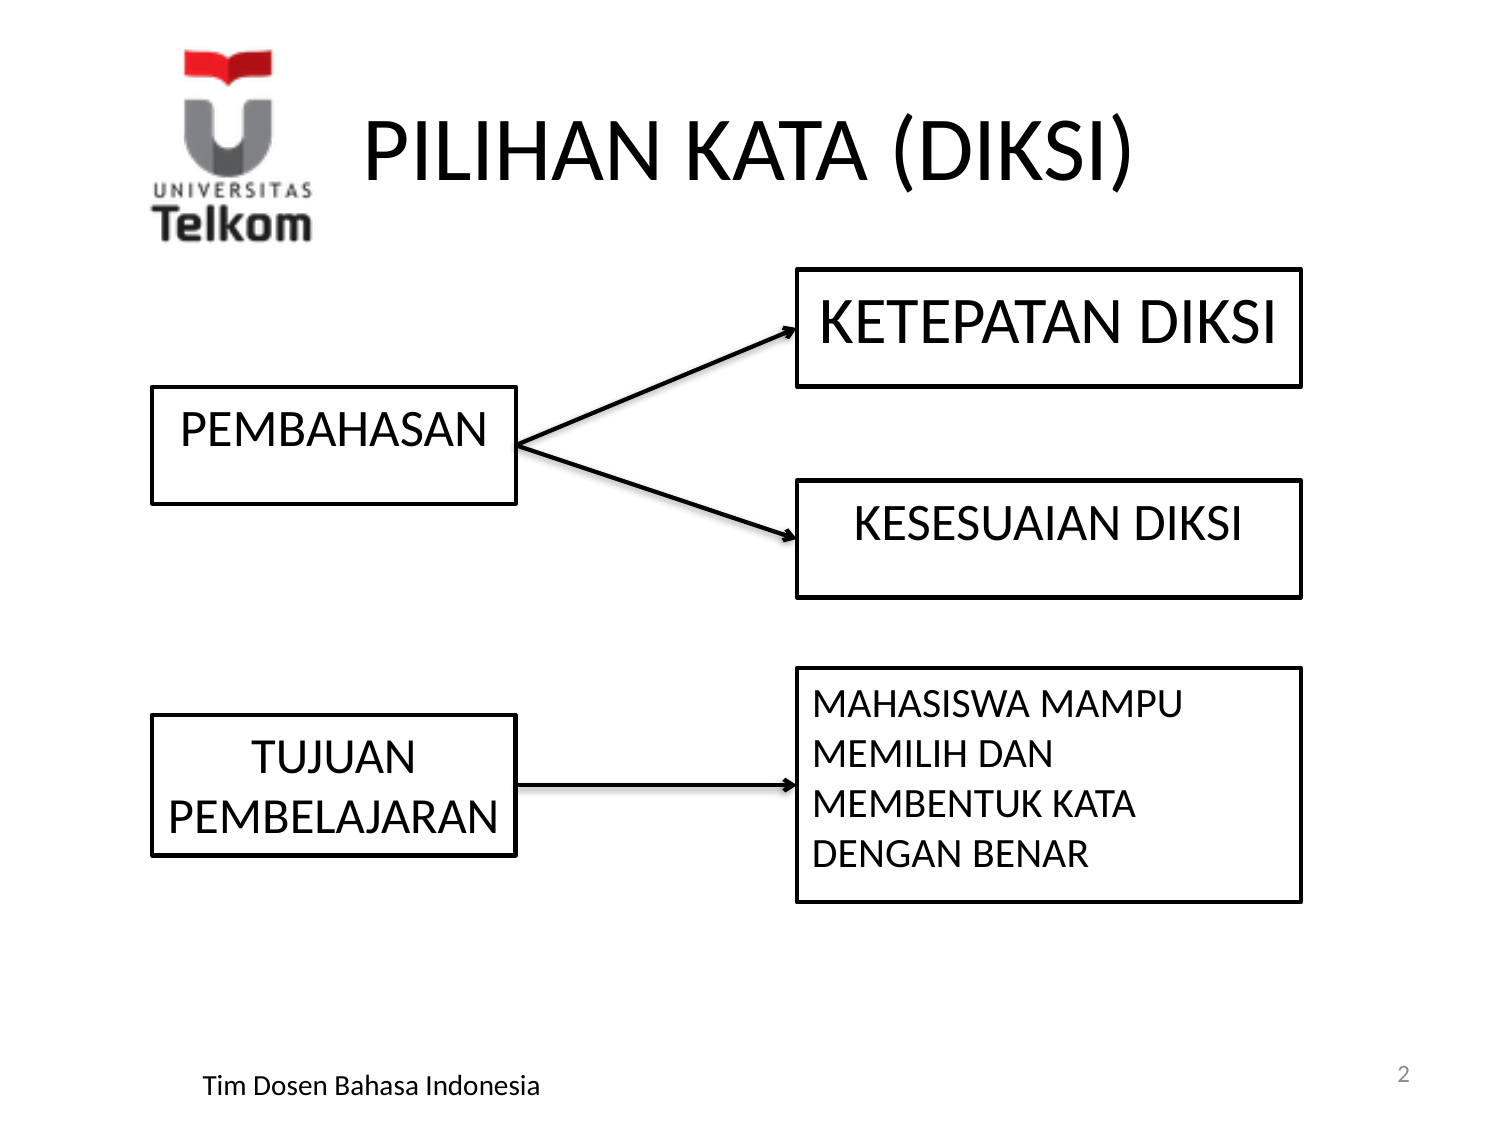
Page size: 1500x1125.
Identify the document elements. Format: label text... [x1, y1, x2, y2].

slide_number 2 [1074, 1042, 1425, 1103]
text_box KETEPATAN DIKSI [795, 267, 1303, 389]
footer Tim Dosen Bahasa Indonesia [134, 1053, 610, 1114]
subtitle PEMBAHASAN [150, 385, 510, 506]
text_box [515, 445, 798, 540]
text_box TUJUAN PEMBELAJARAN [150, 713, 518, 858]
title PILIHAN KATA (DIKSI) [112, 23, 1388, 265]
picture [128, 46, 329, 247]
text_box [515, 327, 798, 445]
text_box KESESUAIAN DIKSI [795, 478, 1303, 600]
text_box MAHASISWA MAMPU MEMILIH DAN MEMBENTUK KATA DENGAN BENAR [795, 666, 1303, 904]
